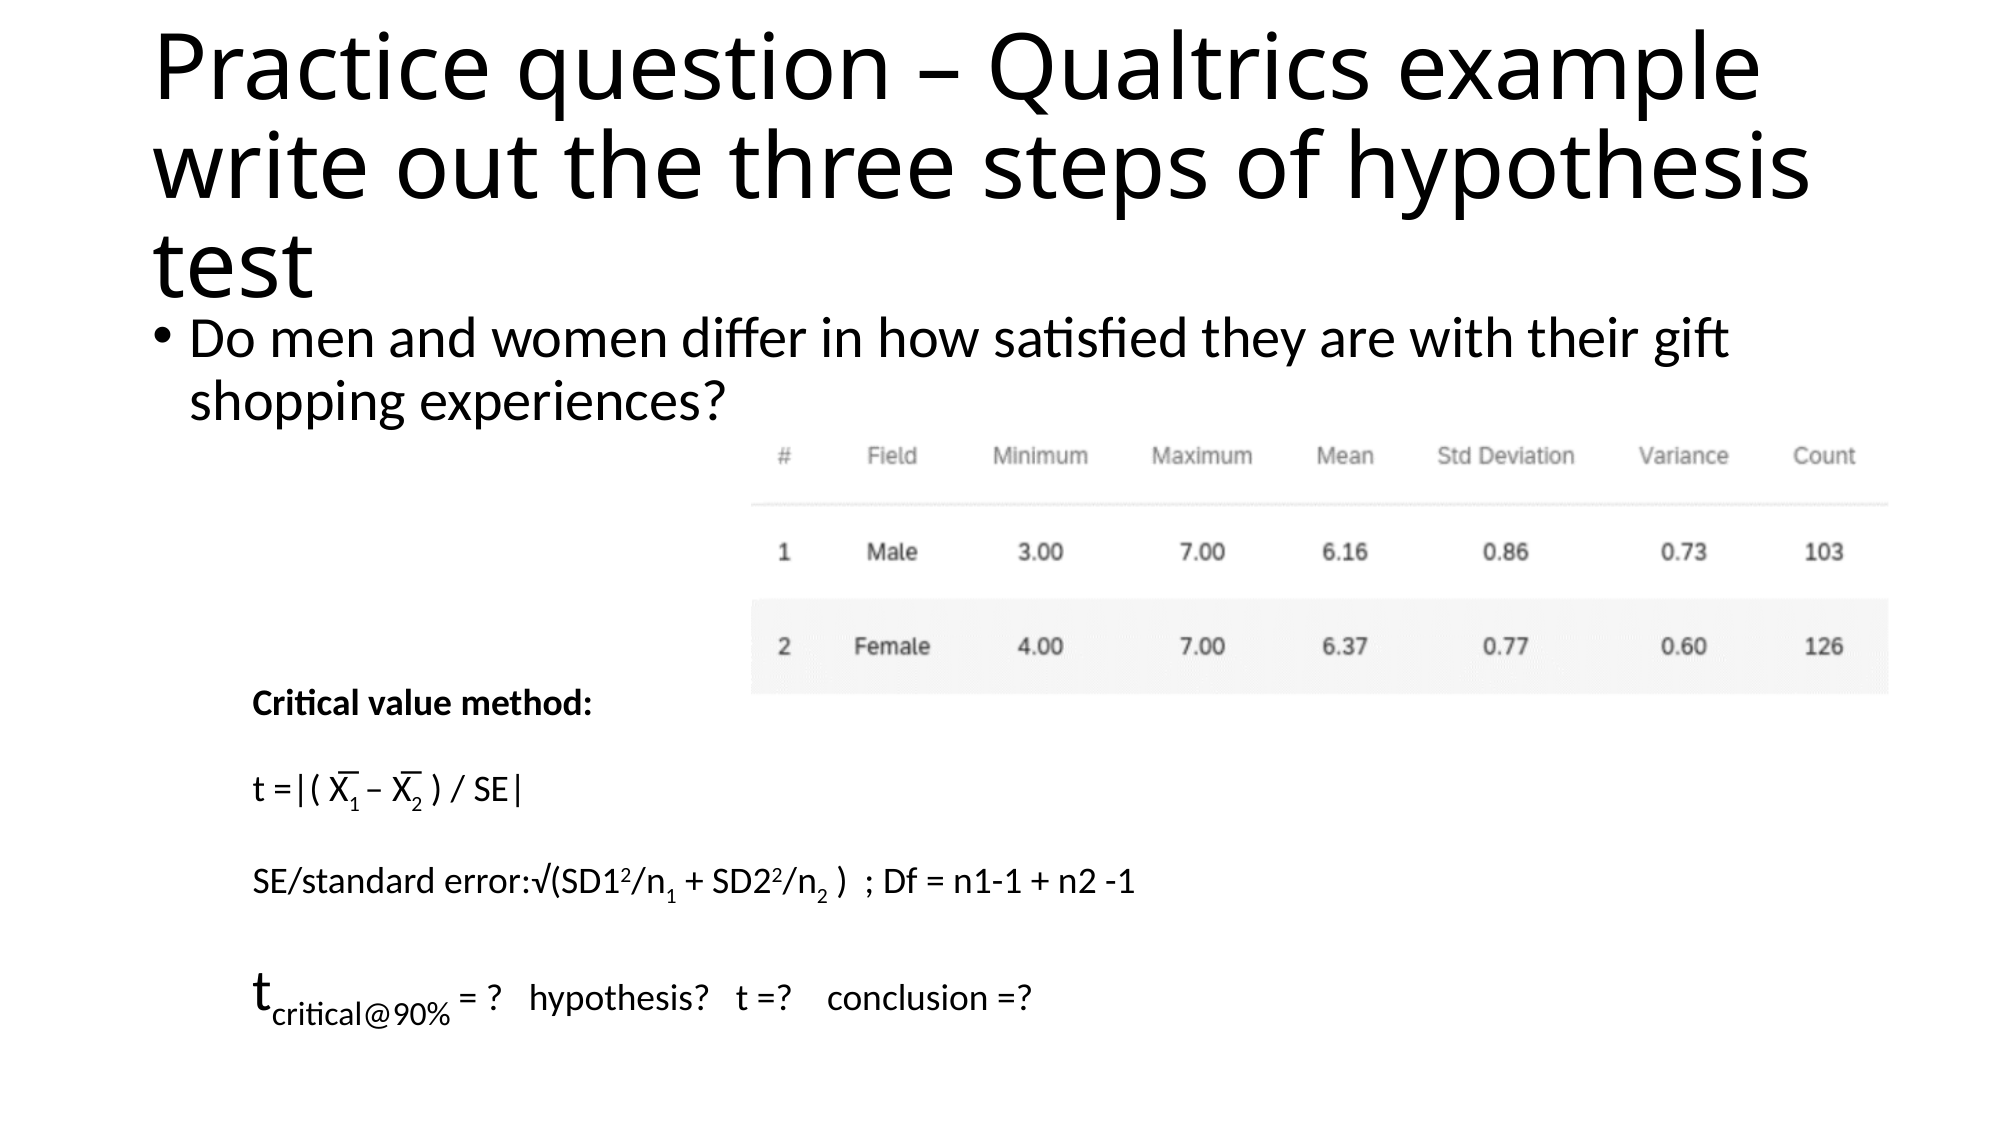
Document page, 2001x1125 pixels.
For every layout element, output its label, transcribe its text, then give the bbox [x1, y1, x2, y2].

picture [751, 414, 1912, 737]
list Do men and women differ in how satisfied they are with their gift shopping experiences? [137, 299, 1863, 461]
text_box Critical value method: t =|( X̅1 – X̅2 ) / SE| SE/standard error:√(SD12/n1 + SD22/n2 ) ; Df = n1-1 + n2 -1 tcritical@90% = ? hypothesis? t =? conclusion =? [237, 664, 1377, 1040]
title Practice question – Qualtrics example write out the three steps of hypothesis test [137, 59, 1863, 278]
